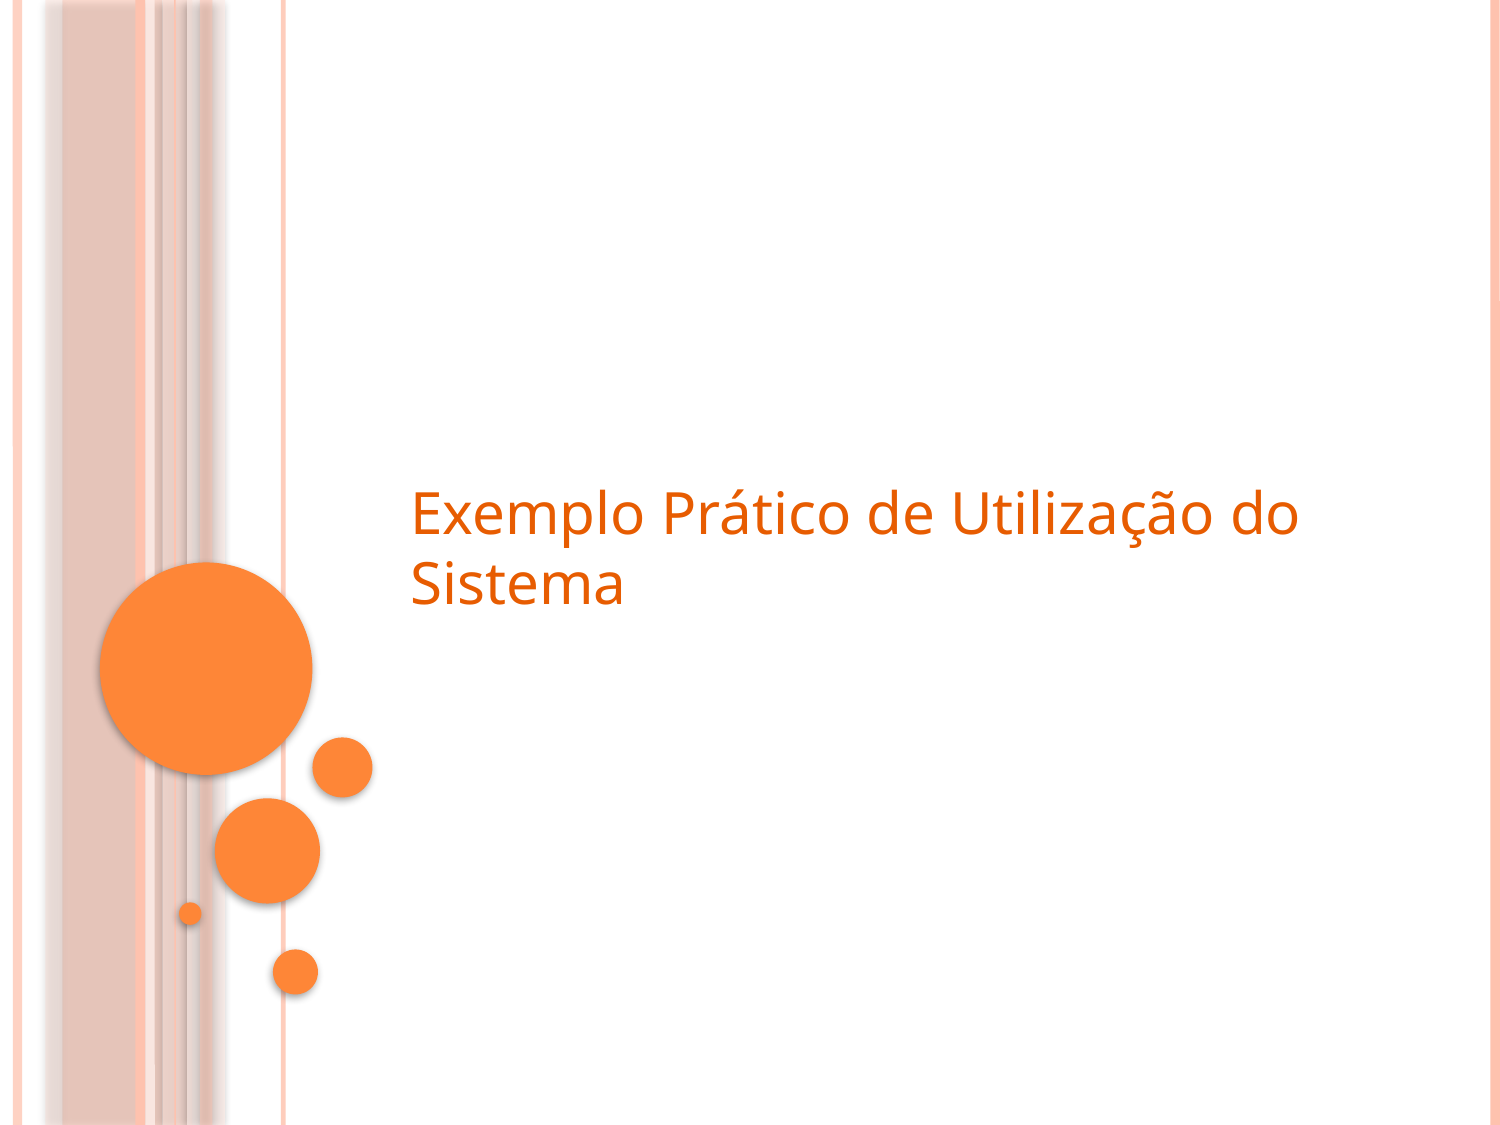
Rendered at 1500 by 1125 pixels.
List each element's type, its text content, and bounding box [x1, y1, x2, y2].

text_box Exemplo Prático de Utilização do Sistema [395, 468, 1376, 624]
